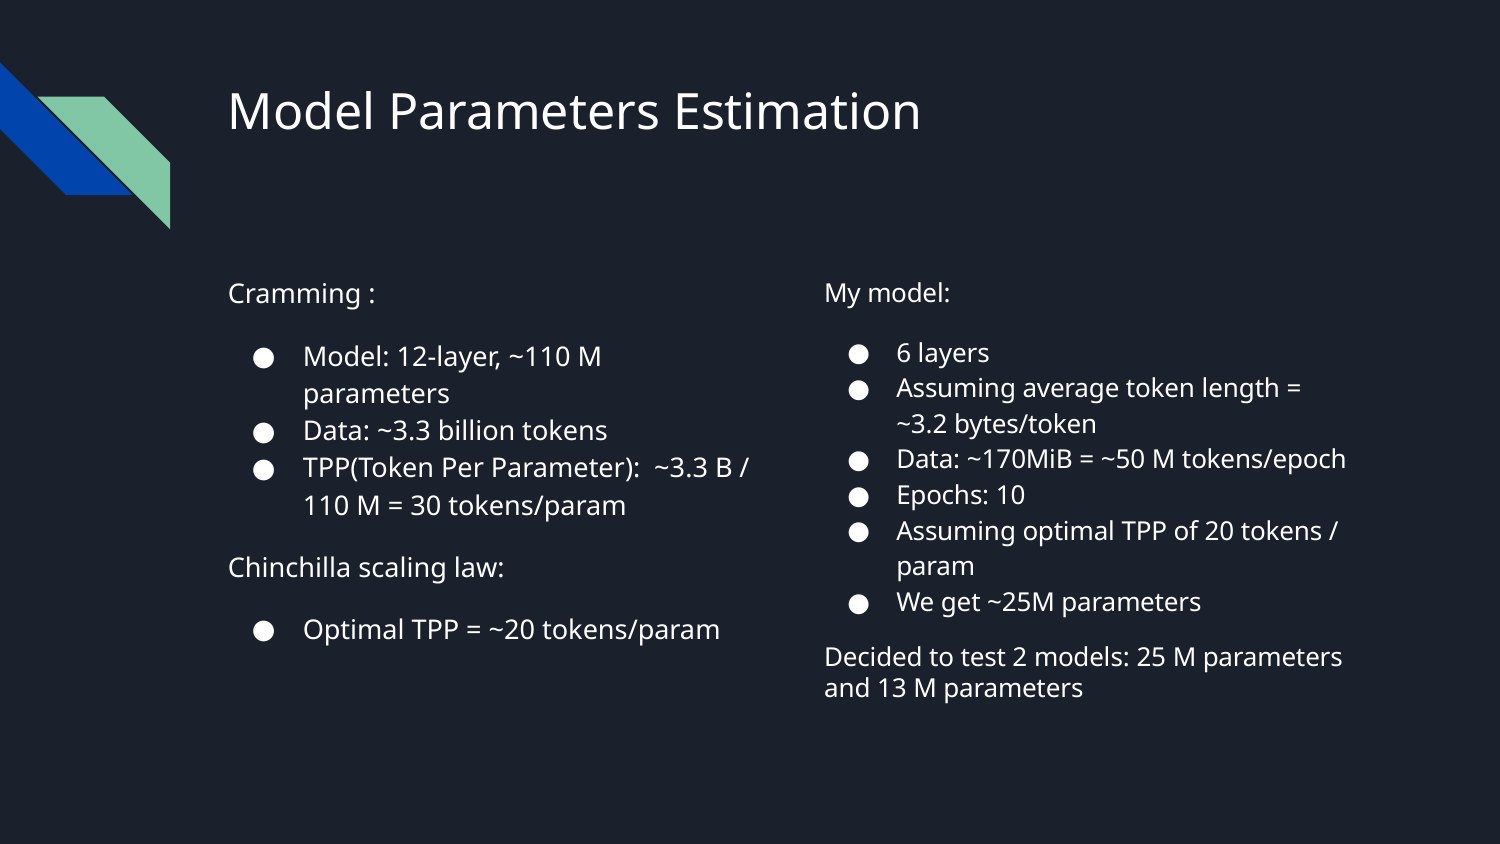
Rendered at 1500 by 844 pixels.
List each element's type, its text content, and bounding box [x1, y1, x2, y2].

title Model Parameters Estimation [212, 64, 1368, 215]
list Cramming : Model: 12‐layer, ~110 M parameters Data: ~3.3 billion tokens TPP(Token Per Parameter): ~3.3 B / 110 M = 30 tokens/param Chinchilla scaling law: Optimal TPP = ~20 tokens/param [212, 257, 772, 735]
list My model: 6 layers Assuming average token length = ~3.2 bytes/token Data: ~170MiB = ~50 M tokens/epoch Epochs: 10 Assuming optimal TPP of 20 tokens / param We get ~25M parameters Decided to test 2 models: 25 M parameters and 13 M parameters [809, 257, 1368, 735]
